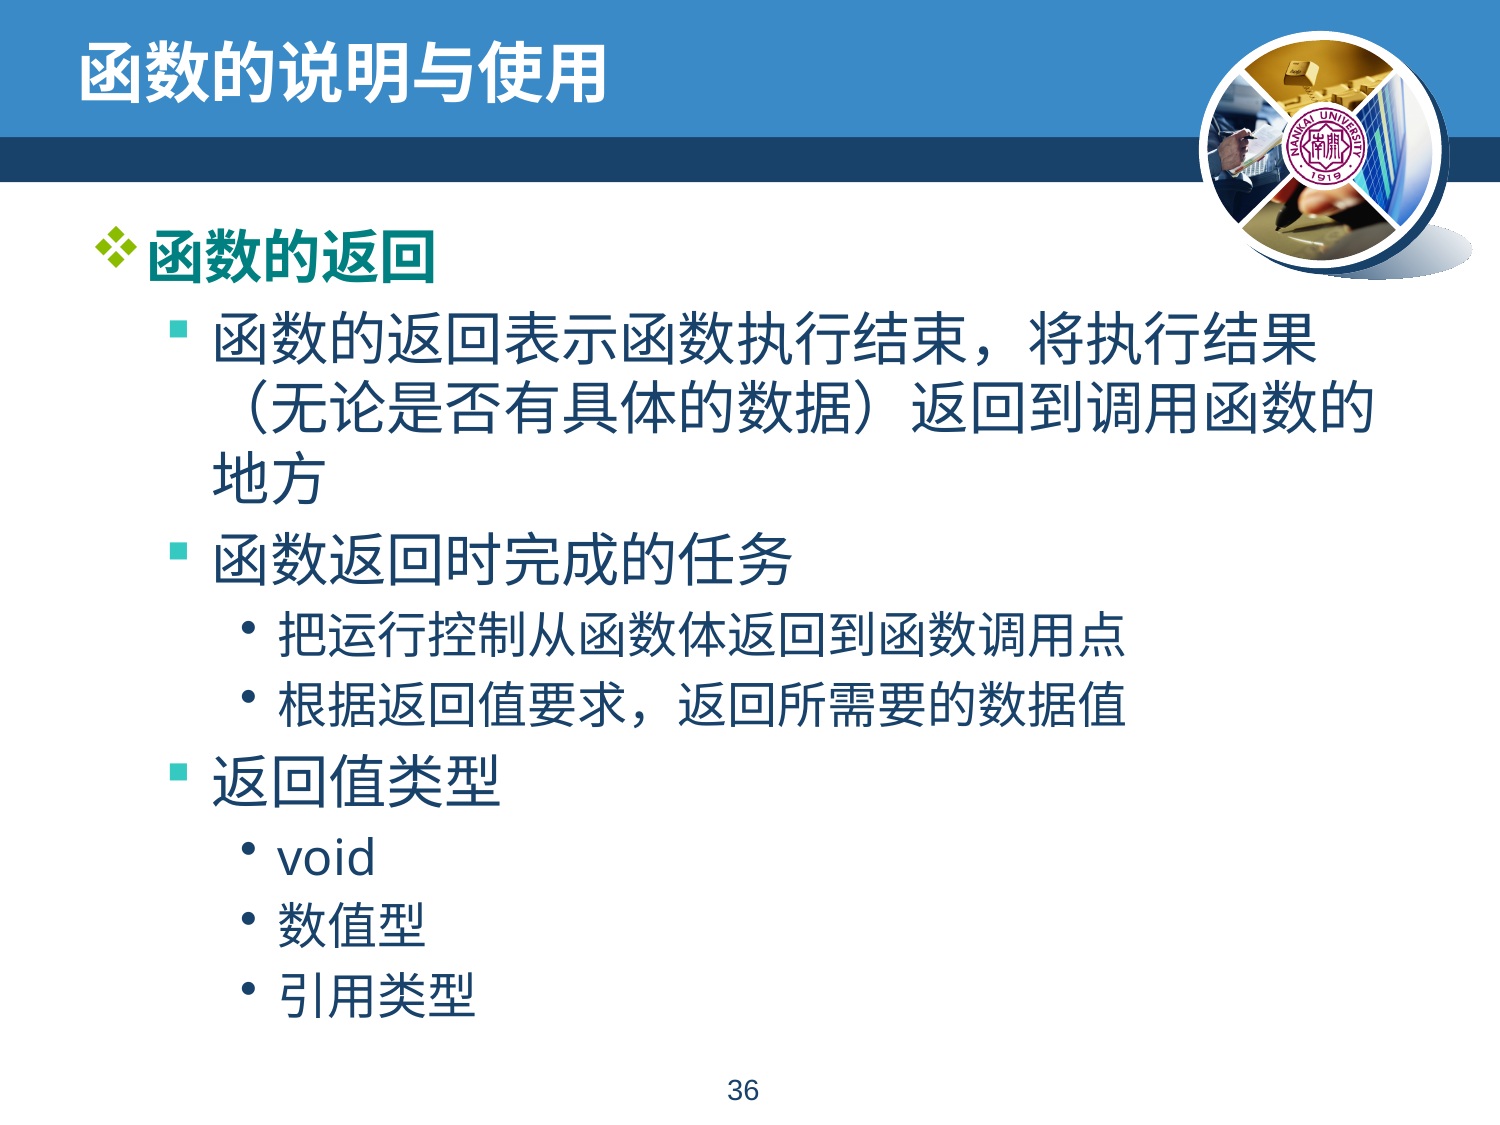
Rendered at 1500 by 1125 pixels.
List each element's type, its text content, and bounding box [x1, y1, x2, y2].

list 函数的返回 函数的返回表示函数执行结束，将执行结果（无论是否有具体的数据）返回到调用函数的地方 函数返回时完成的任务 把运行控制从函数体返回到函数调用点 根据返回值要求，返回所需要的数据值 返回值类型 void 数值型 引用类型 [75, 212, 1413, 1067]
picture [1207, 40, 1433, 213]
title 函数的说明与使用 [62, 24, 1275, 118]
slide_number 35 [607, 1063, 879, 1112]
